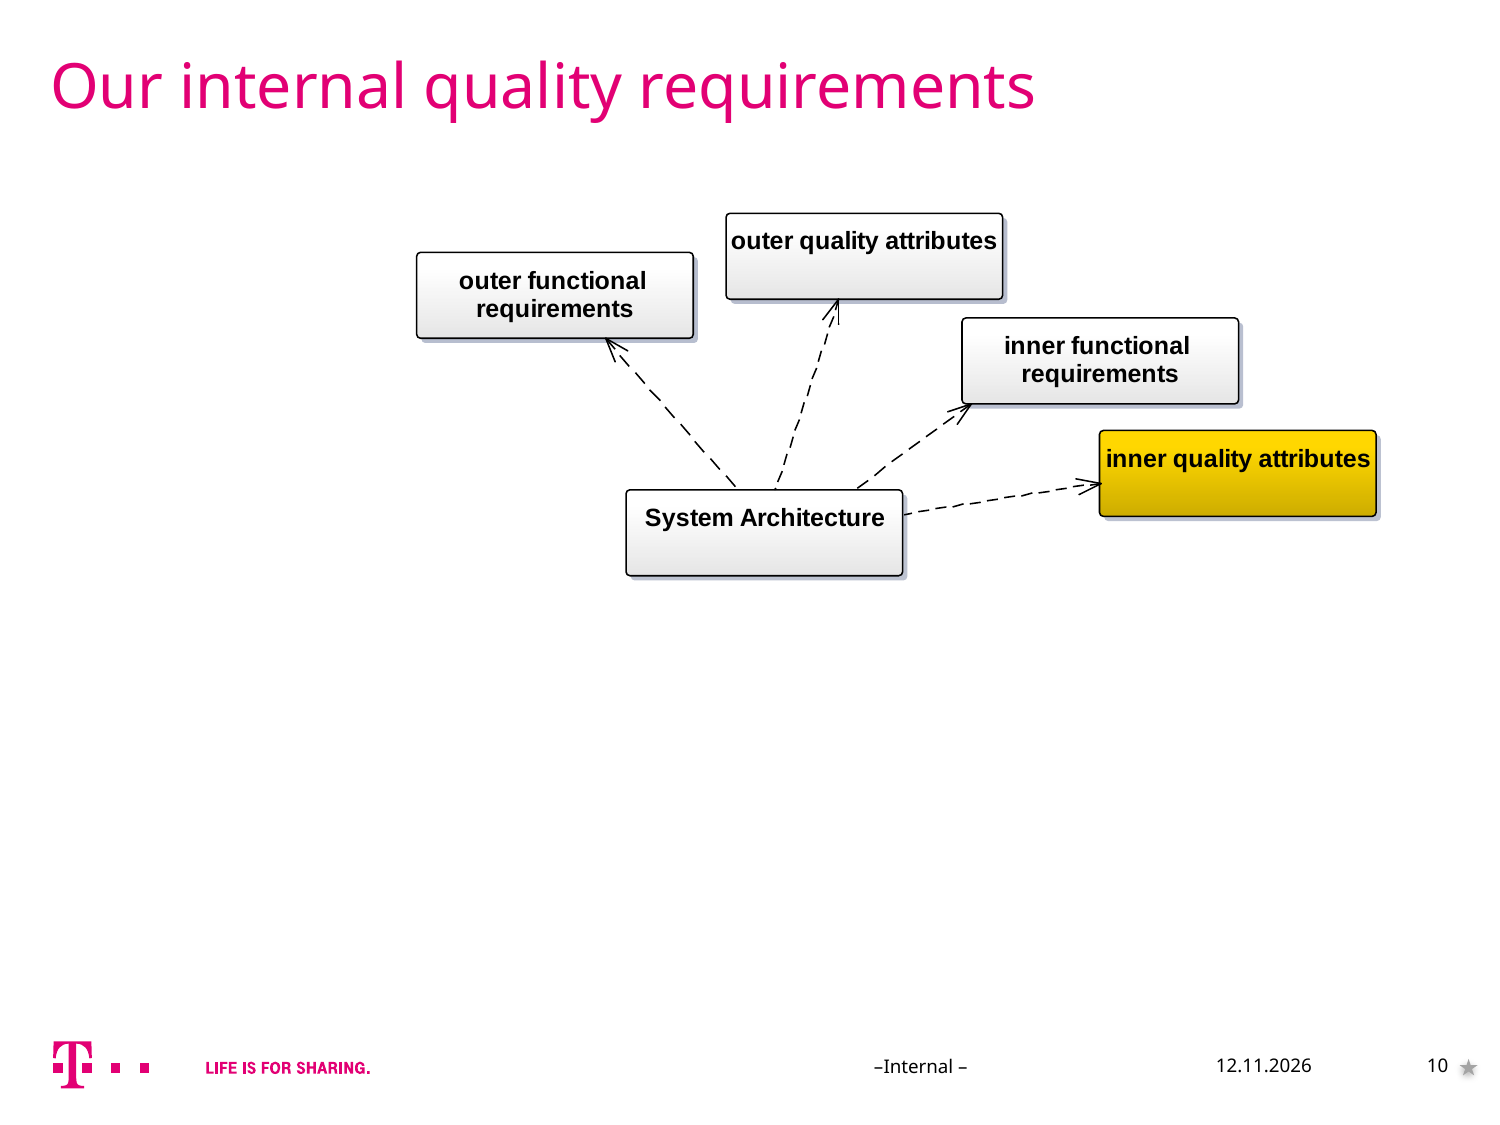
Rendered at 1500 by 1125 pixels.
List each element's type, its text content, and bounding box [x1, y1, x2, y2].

picture [392, 189, 1402, 617]
text_box [1458, 1058, 1479, 1076]
title Our internal quality requirements [49, 54, 1444, 124]
slide_number 10 [1400, 1054, 1449, 1078]
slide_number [1115, 1054, 1400, 1078]
footer –Internal – [419, 1054, 1093, 1078]
